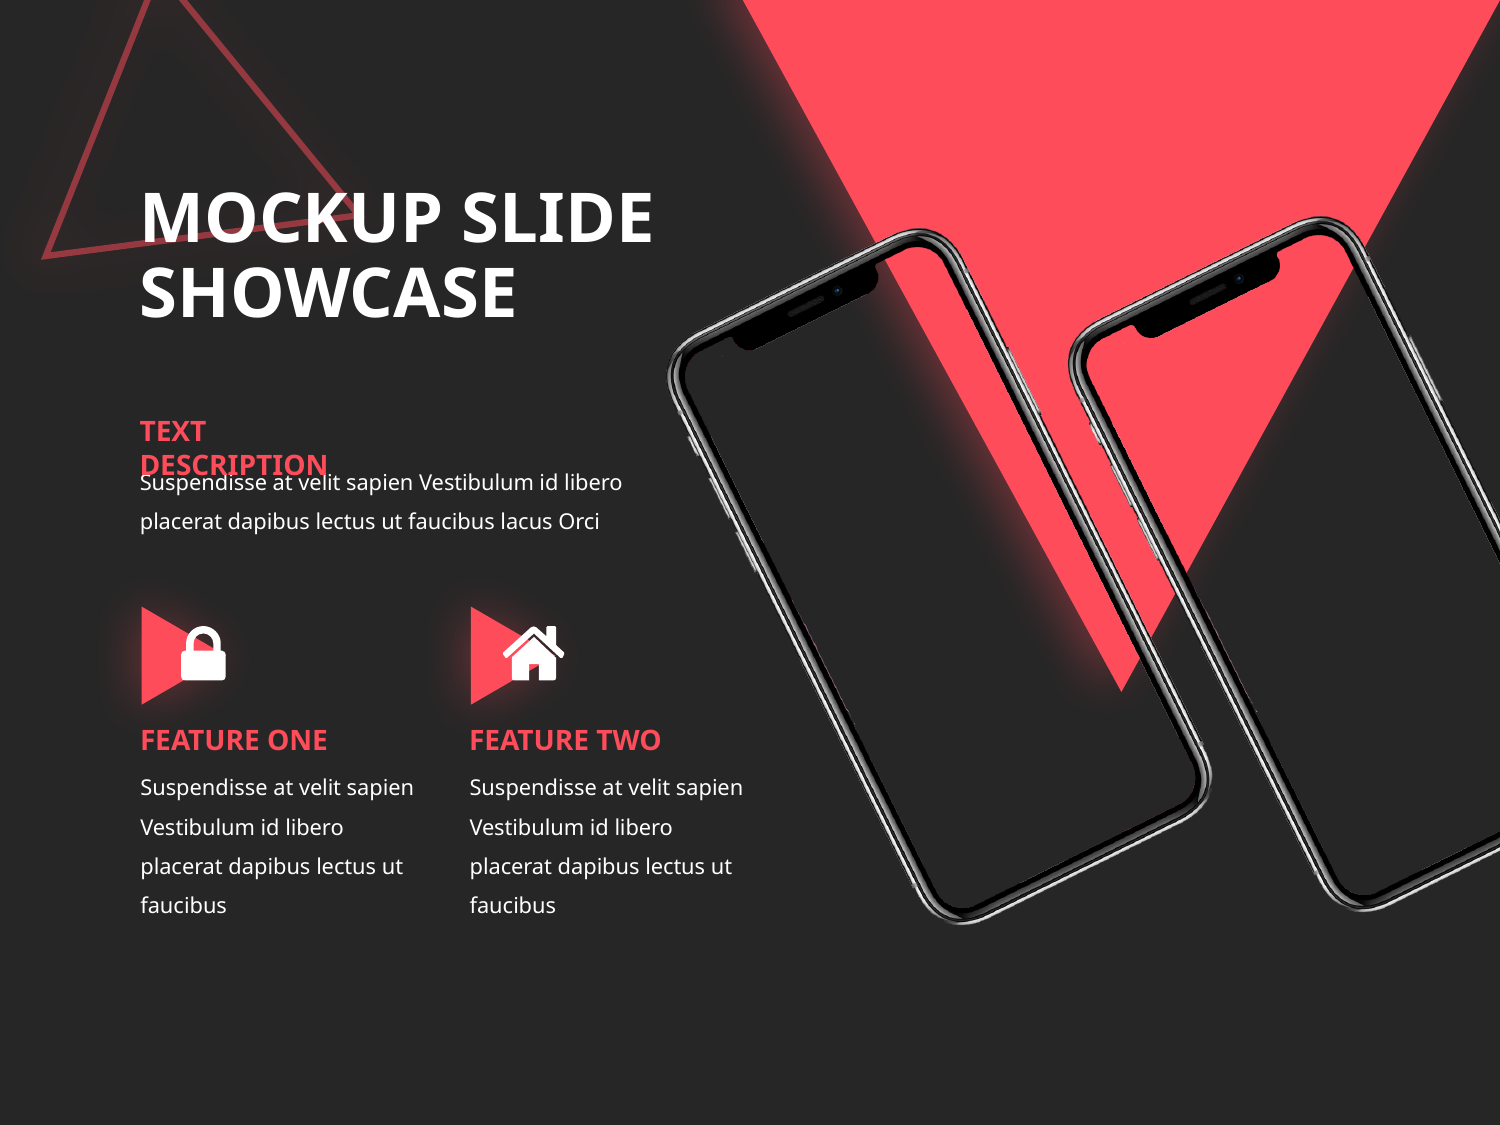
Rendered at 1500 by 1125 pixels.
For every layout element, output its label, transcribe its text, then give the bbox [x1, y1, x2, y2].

text_box Suspendisse at velit sapien Vestibulum id libero placerat dapibus lectus ut faucibus [125, 753, 442, 926]
text_box FEATURE ONE [125, 715, 401, 764]
text_box [44, 0, 298, 258]
text_box [469, 604, 530, 707]
text_box [741, 0, 1500, 283]
text_box [503, 626, 565, 681]
text_box TEXT DESCRIPTION [124, 406, 401, 489]
text_box FEATURE TWO [454, 715, 730, 764]
picture [619, 172, 1500, 973]
text_box Suspendisse at velit sapien Vestibulum id libero placerat dapibus lectus ut faucibus [454, 753, 753, 926]
title MOCKUP SLIDE SHOWCASE [124, 139, 758, 377]
text_box [530, 665, 538, 672]
text_box [181, 626, 226, 681]
text_box [194, 637, 213, 650]
text_box [140, 604, 189, 707]
text_box Suspendisse at velit sapien Vestibulum id libero placerat dapibus lectus ut faucibus lacus Orci [124, 448, 643, 542]
